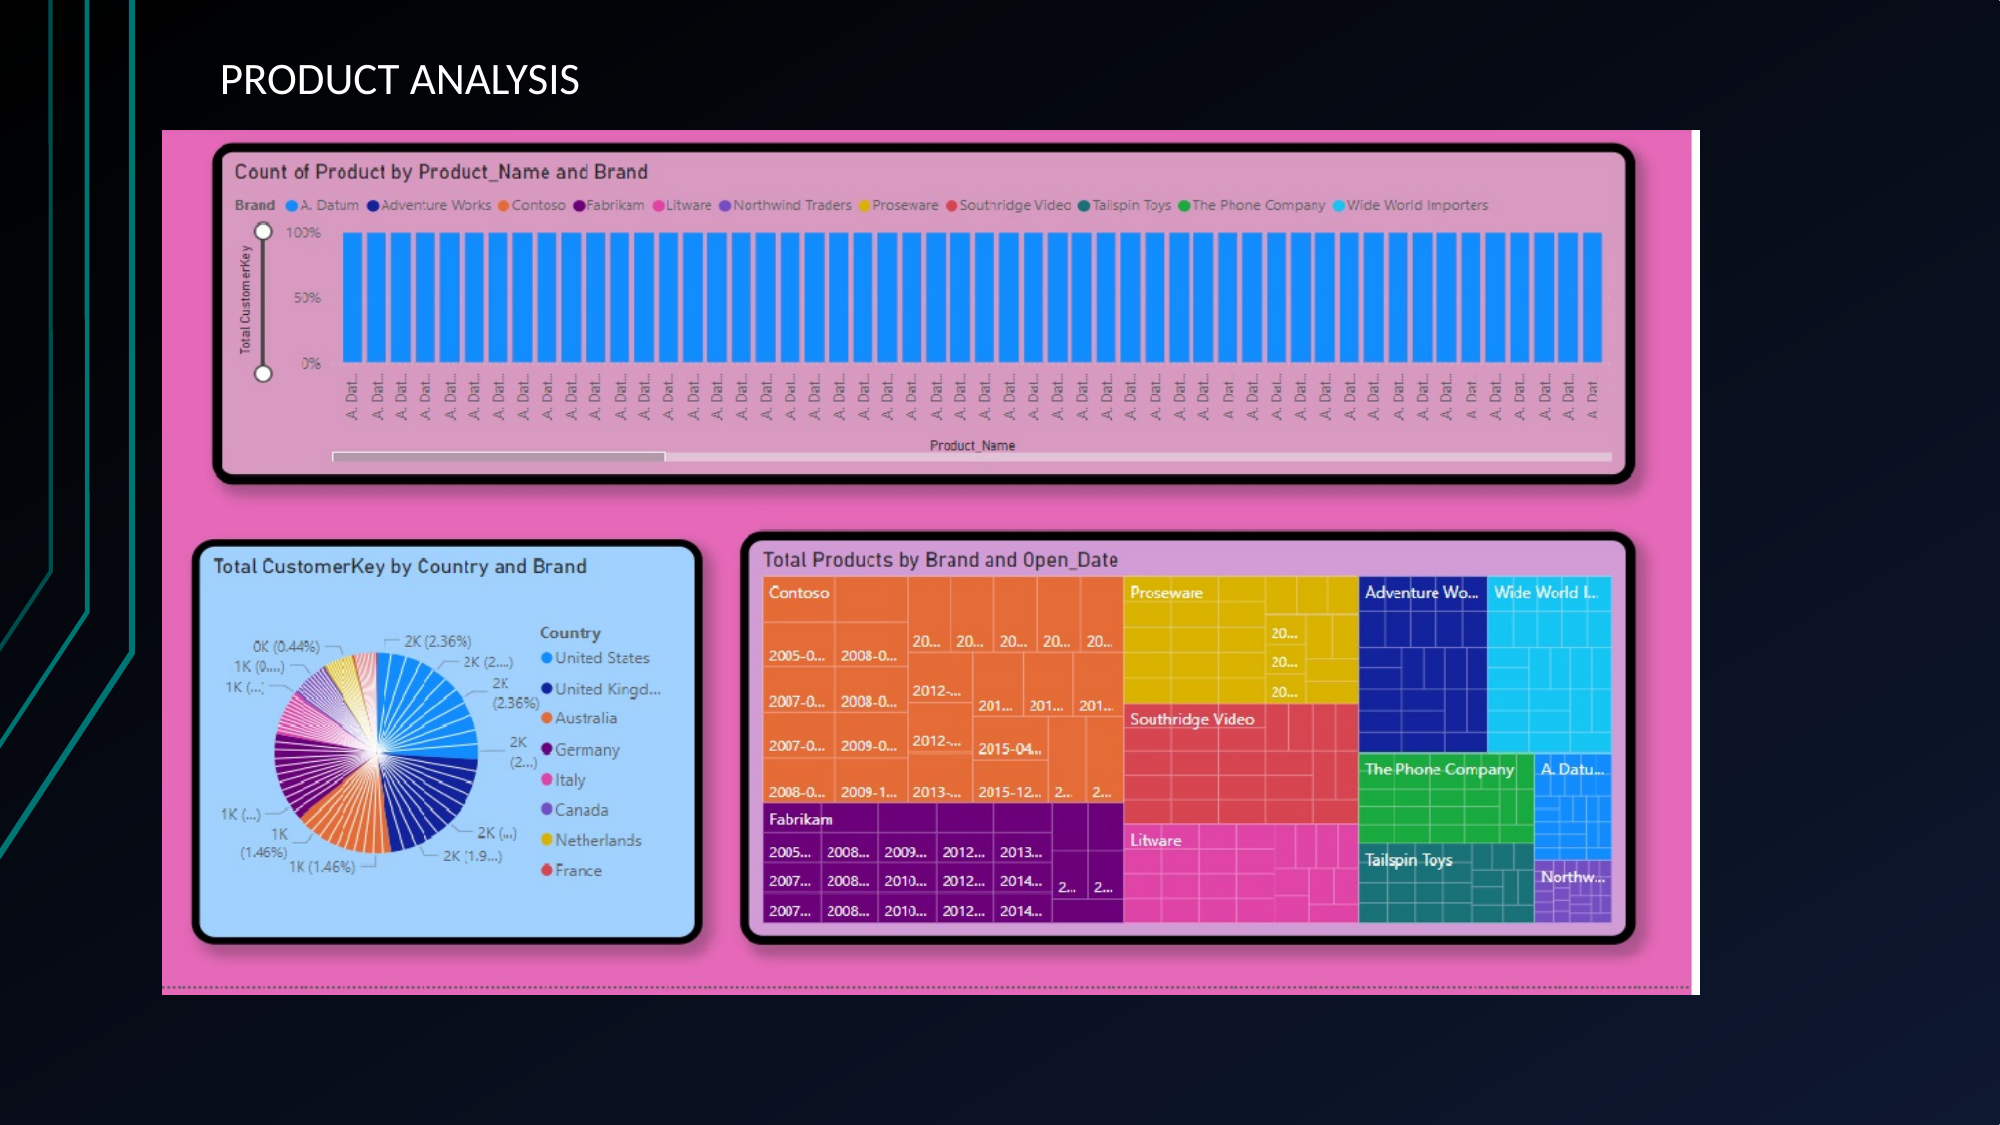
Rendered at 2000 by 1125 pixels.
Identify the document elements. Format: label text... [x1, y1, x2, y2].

title PRODUCT ANALYSIS [199, 45, 1900, 114]
picture [161, 130, 1700, 995]
